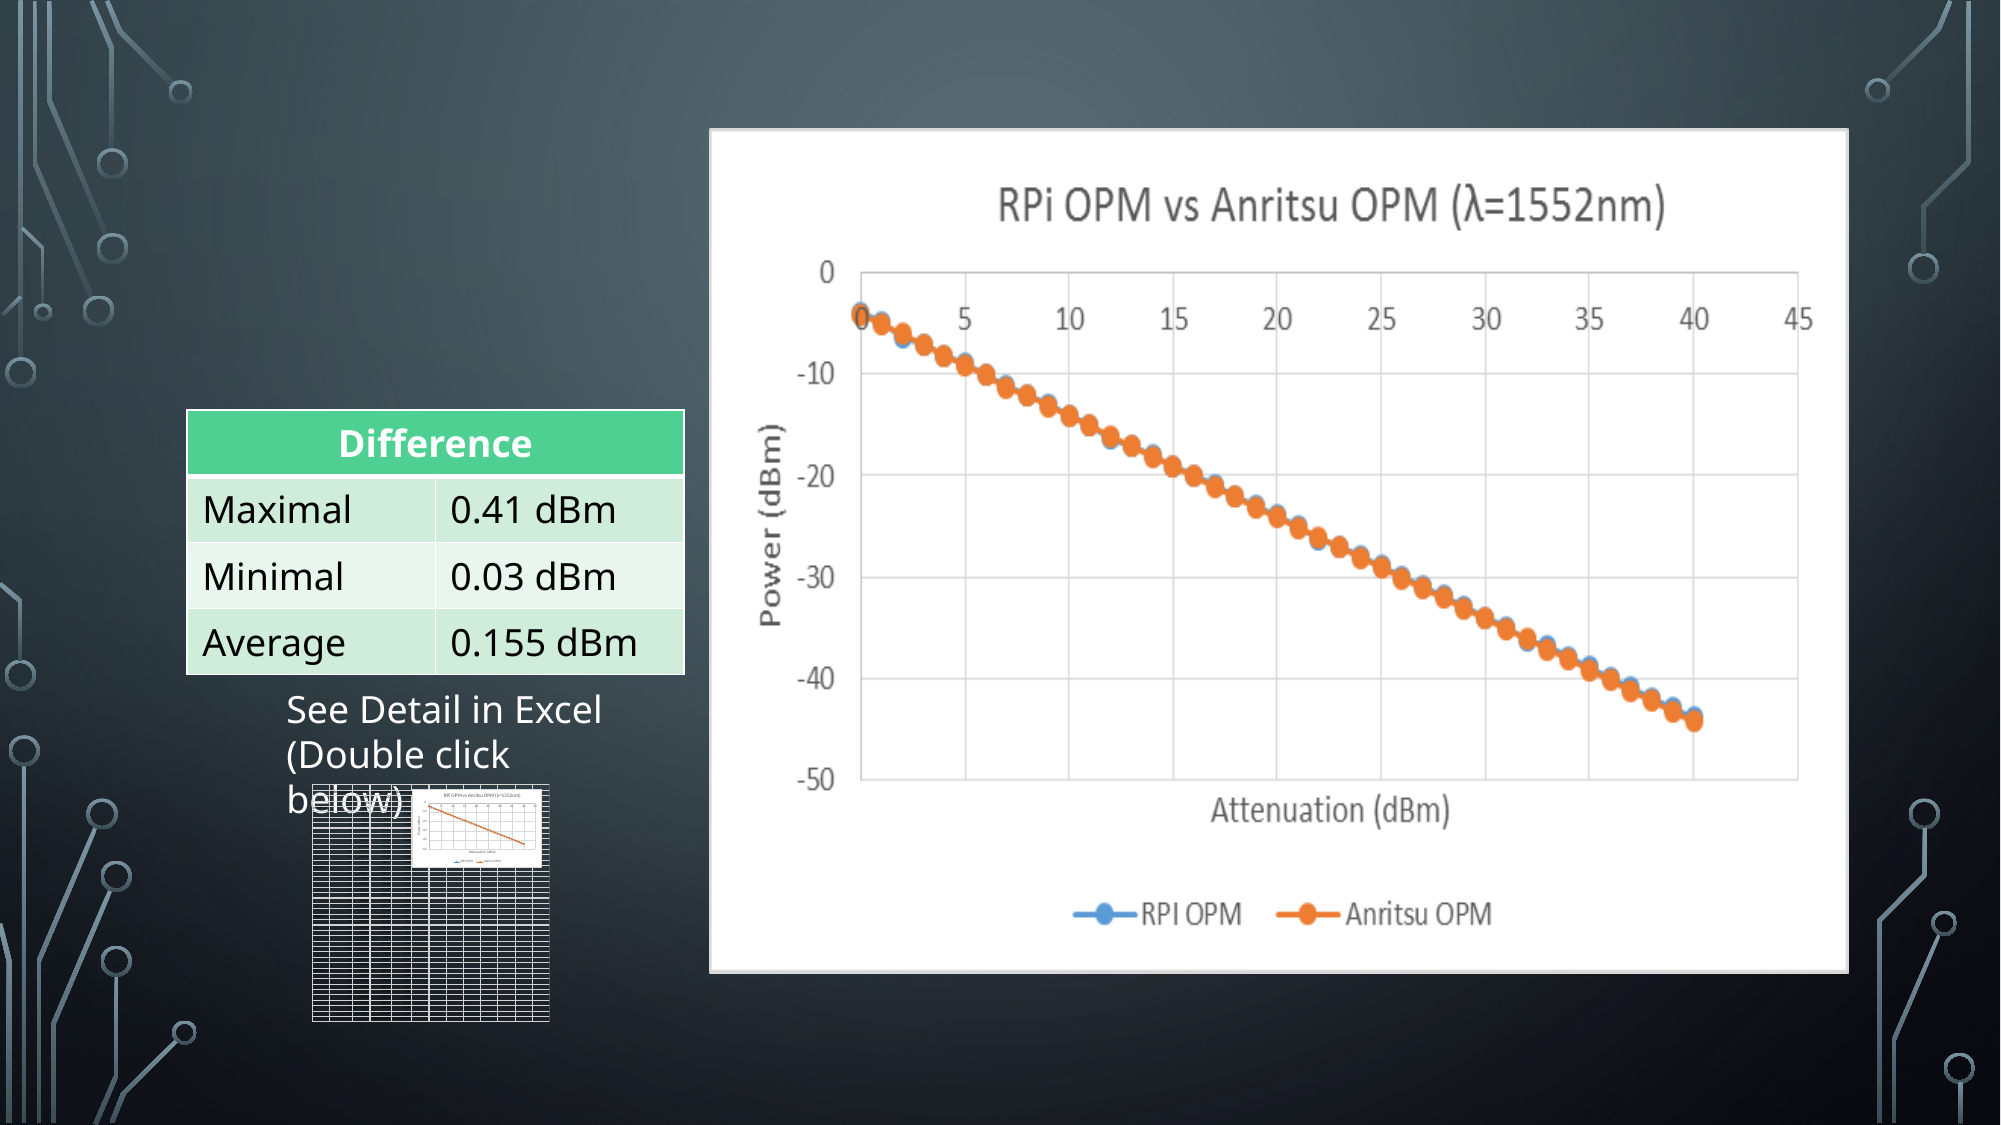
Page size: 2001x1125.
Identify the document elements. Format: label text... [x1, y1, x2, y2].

table_cell Minimal [188, 543, 435, 608]
table_cell Average [188, 609, 435, 674]
text_box See Detail in Excel (Double click below) [271, 678, 628, 829]
table_header Difference [188, 411, 683, 474]
table_cell 0.155 dBm [436, 609, 683, 674]
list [708, 128, 1849, 975]
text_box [311, 784, 550, 1022]
table_cell 0.03 dBm [436, 543, 683, 608]
table_cell 0.41 dBm [436, 479, 683, 542]
table_cell Maximal [188, 479, 435, 542]
